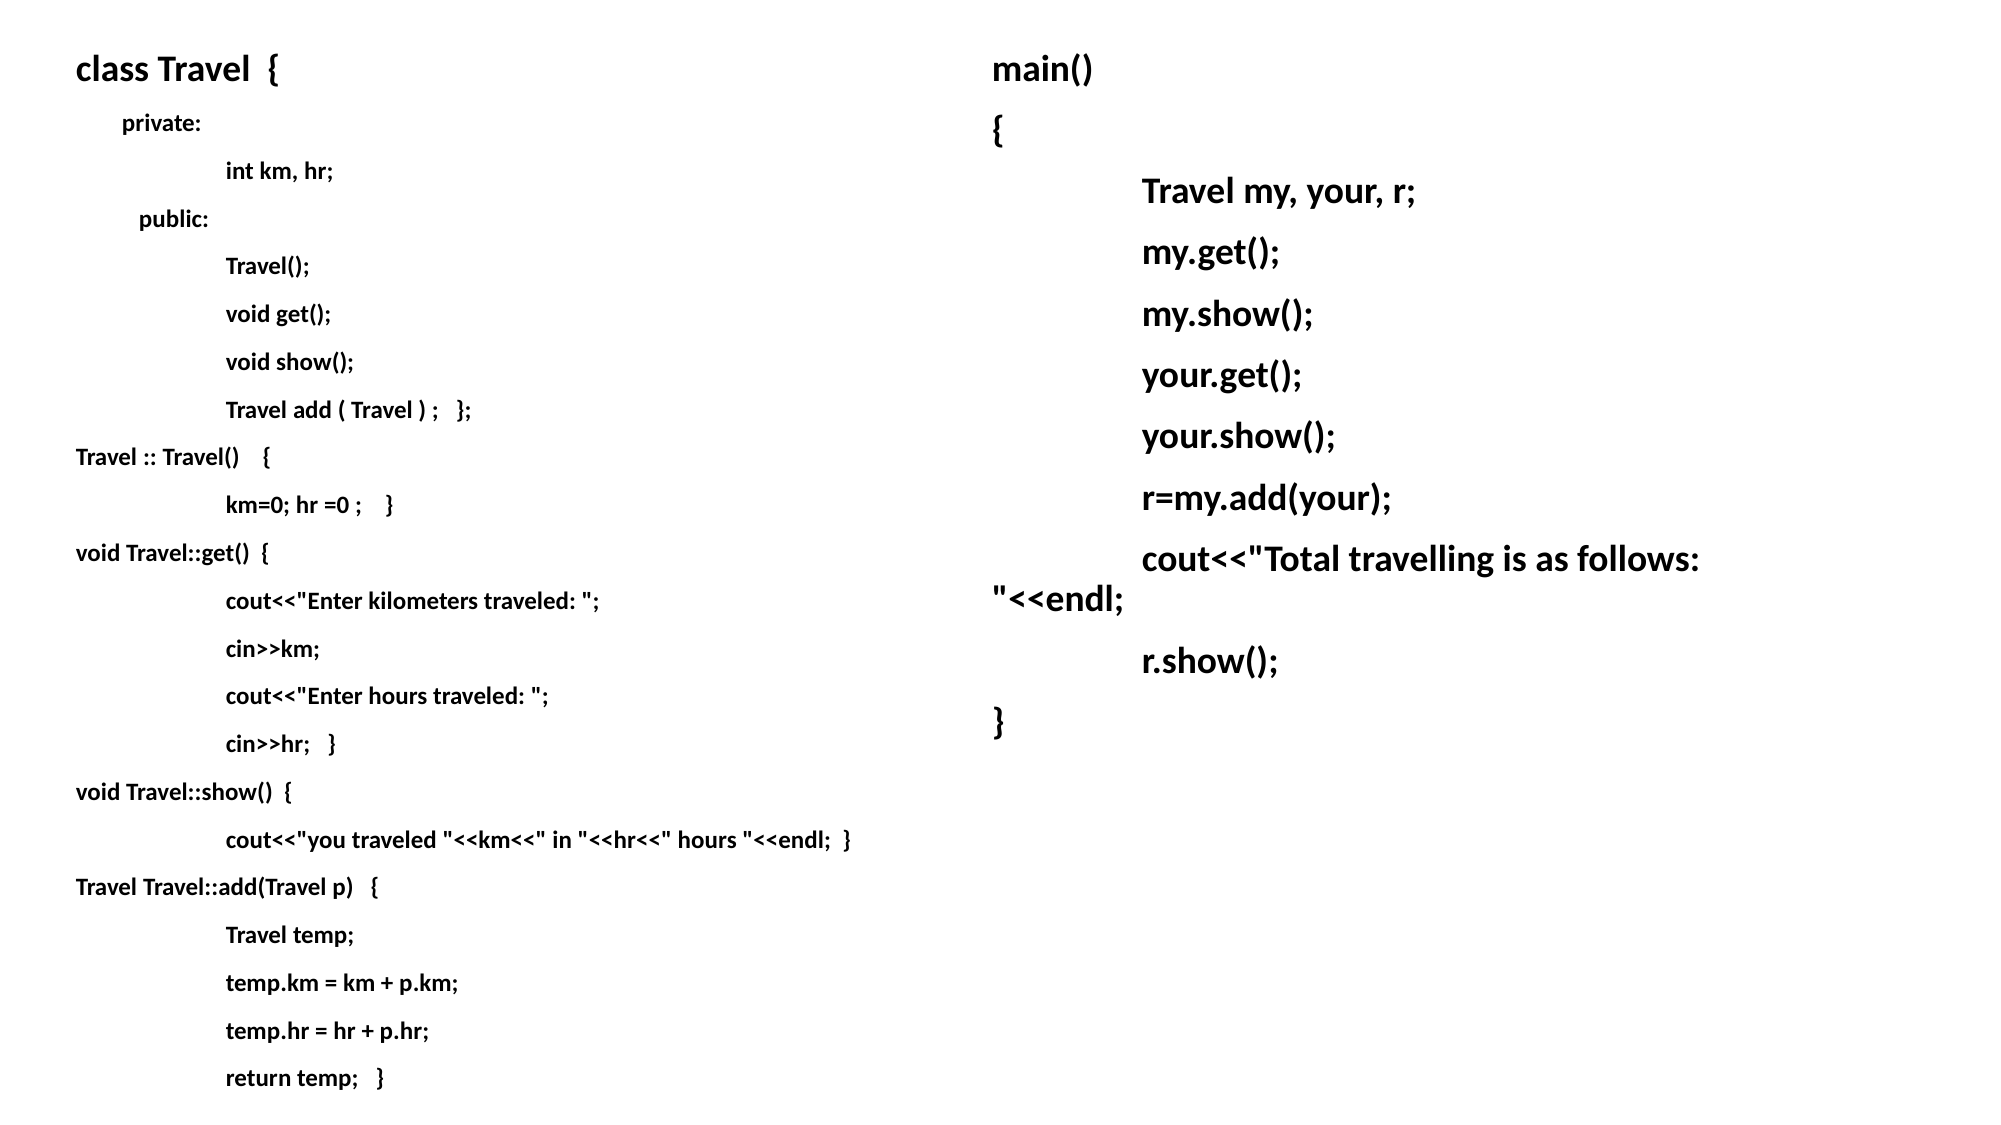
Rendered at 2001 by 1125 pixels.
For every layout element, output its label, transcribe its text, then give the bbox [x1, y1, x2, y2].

list main() { Travel my, your, r; my.get(); my.show(); your.get(); your.show(); r=my.add(your); cout<<"Total travelling is as follows: "<<endl; r.show(); } [976, 41, 1828, 861]
list class Travel { private: int km, hr; public: Travel(); void get(); void show(); Travel add ( Travel ) ; }; Travel :: Travel() { km=0; hr =0 ; } void Travel::get() { cout<<"Enter kilometers traveled: "; cin>>km; cout<<"Enter hours traveled: "; cin>>hr; } void Travel::show() { cout<<"you traveled "<<km<<" in "<<hr<<" hours "<<endl; } Travel Travel::add(Travel p) { Travel temp; temp.km = km + p.km; temp.hr = hr + p.hr; return temp; } [60, 41, 907, 1092]
